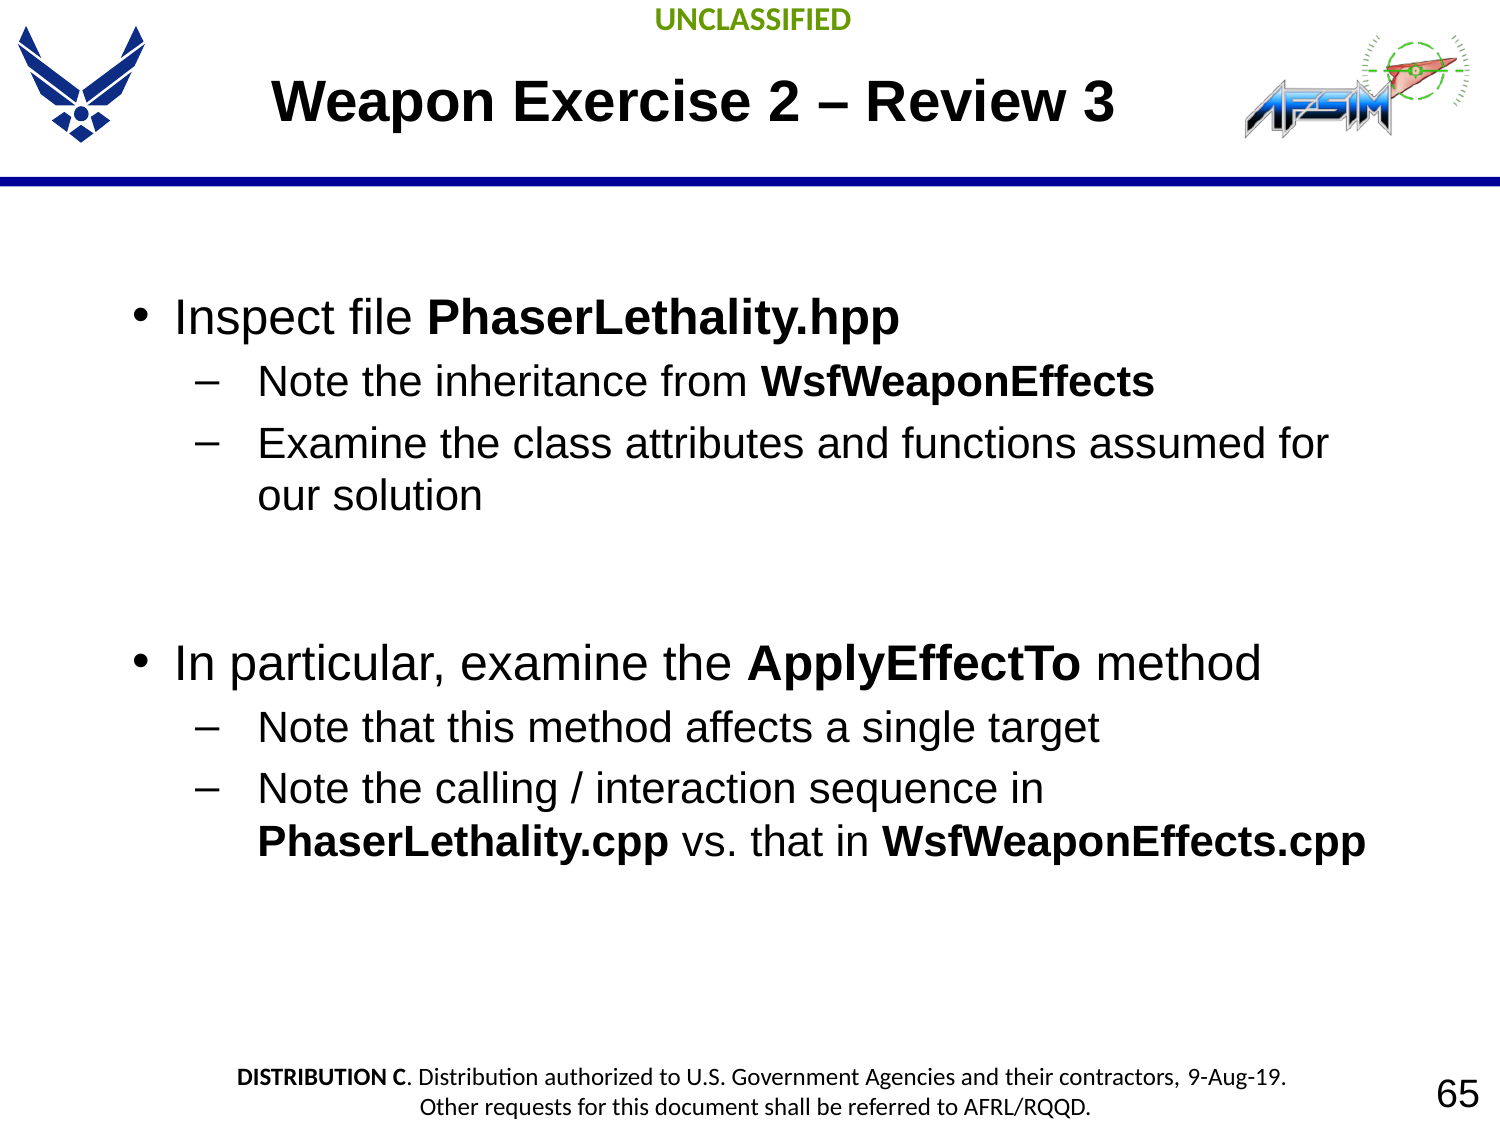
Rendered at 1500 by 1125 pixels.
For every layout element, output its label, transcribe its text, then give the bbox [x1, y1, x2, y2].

title Weapon Exercise 2 – Review 3 [150, 4, 1238, 193]
list Inspect file PhaserLethality.hpp Note the inheritance from WsfWeaponEffects Examine the class attributes and functions assumed for our solution In particular, examine the ApplyEffectTo method Note that this method affects a single target Note the calling / interaction sequence in PhaserLethality.cpp vs. that in WsfWeaponEffects.cpp [75, 262, 1425, 1005]
picture [1238, 22, 1483, 147]
